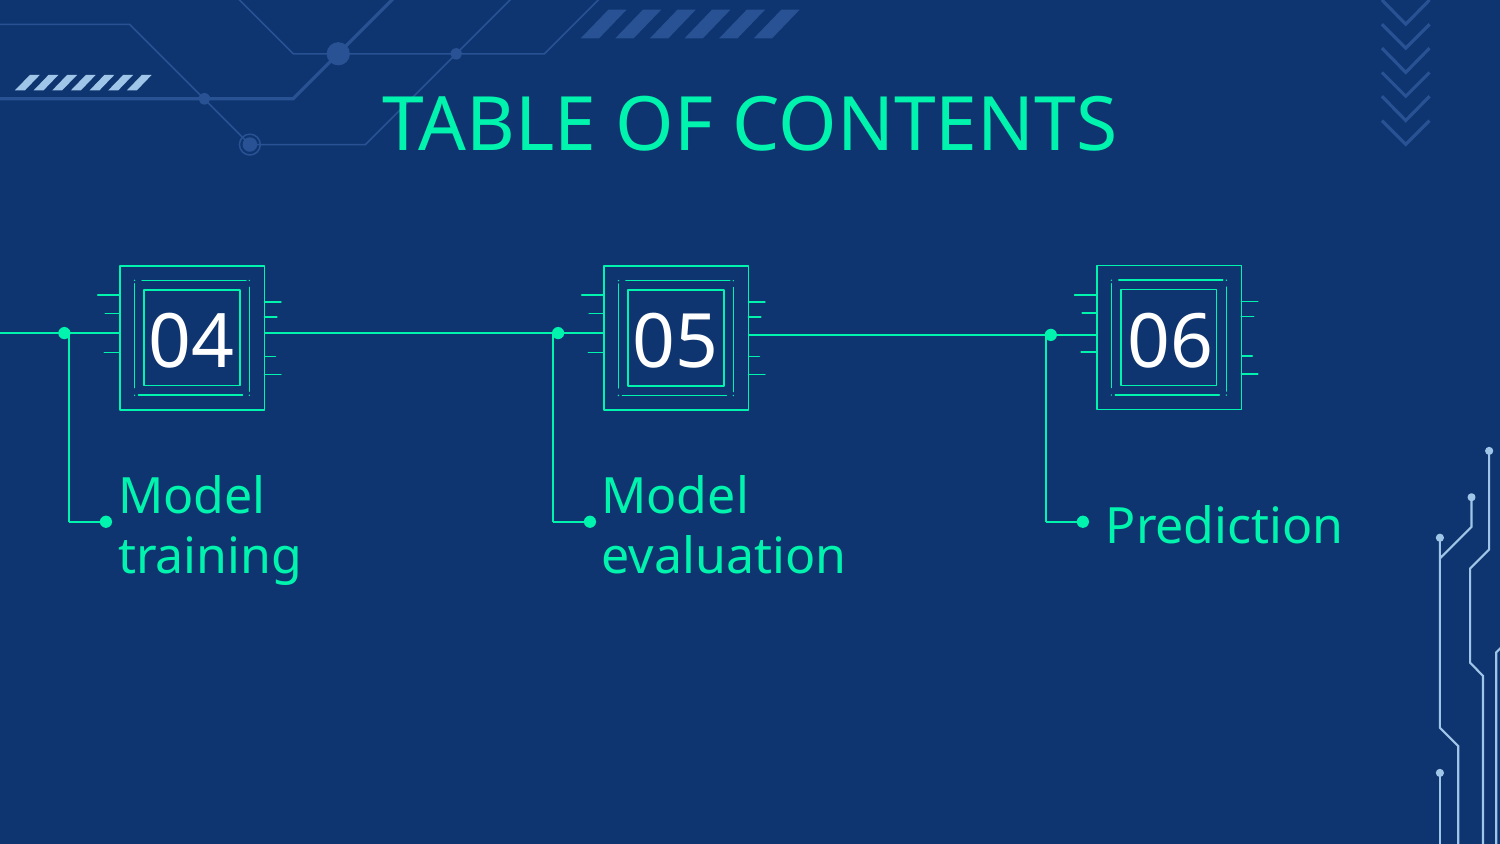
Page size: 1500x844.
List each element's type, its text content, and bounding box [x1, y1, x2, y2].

text_box 06 [1122, 289, 1219, 386]
title 05 [627, 290, 724, 386]
title TABLE OF CONTENTS [118, 75, 1382, 156]
title Model training [118, 470, 430, 577]
title Model evaluation [601, 470, 957, 577]
title 04 [144, 290, 240, 386]
text_box Prediction [1105, 470, 1462, 577]
